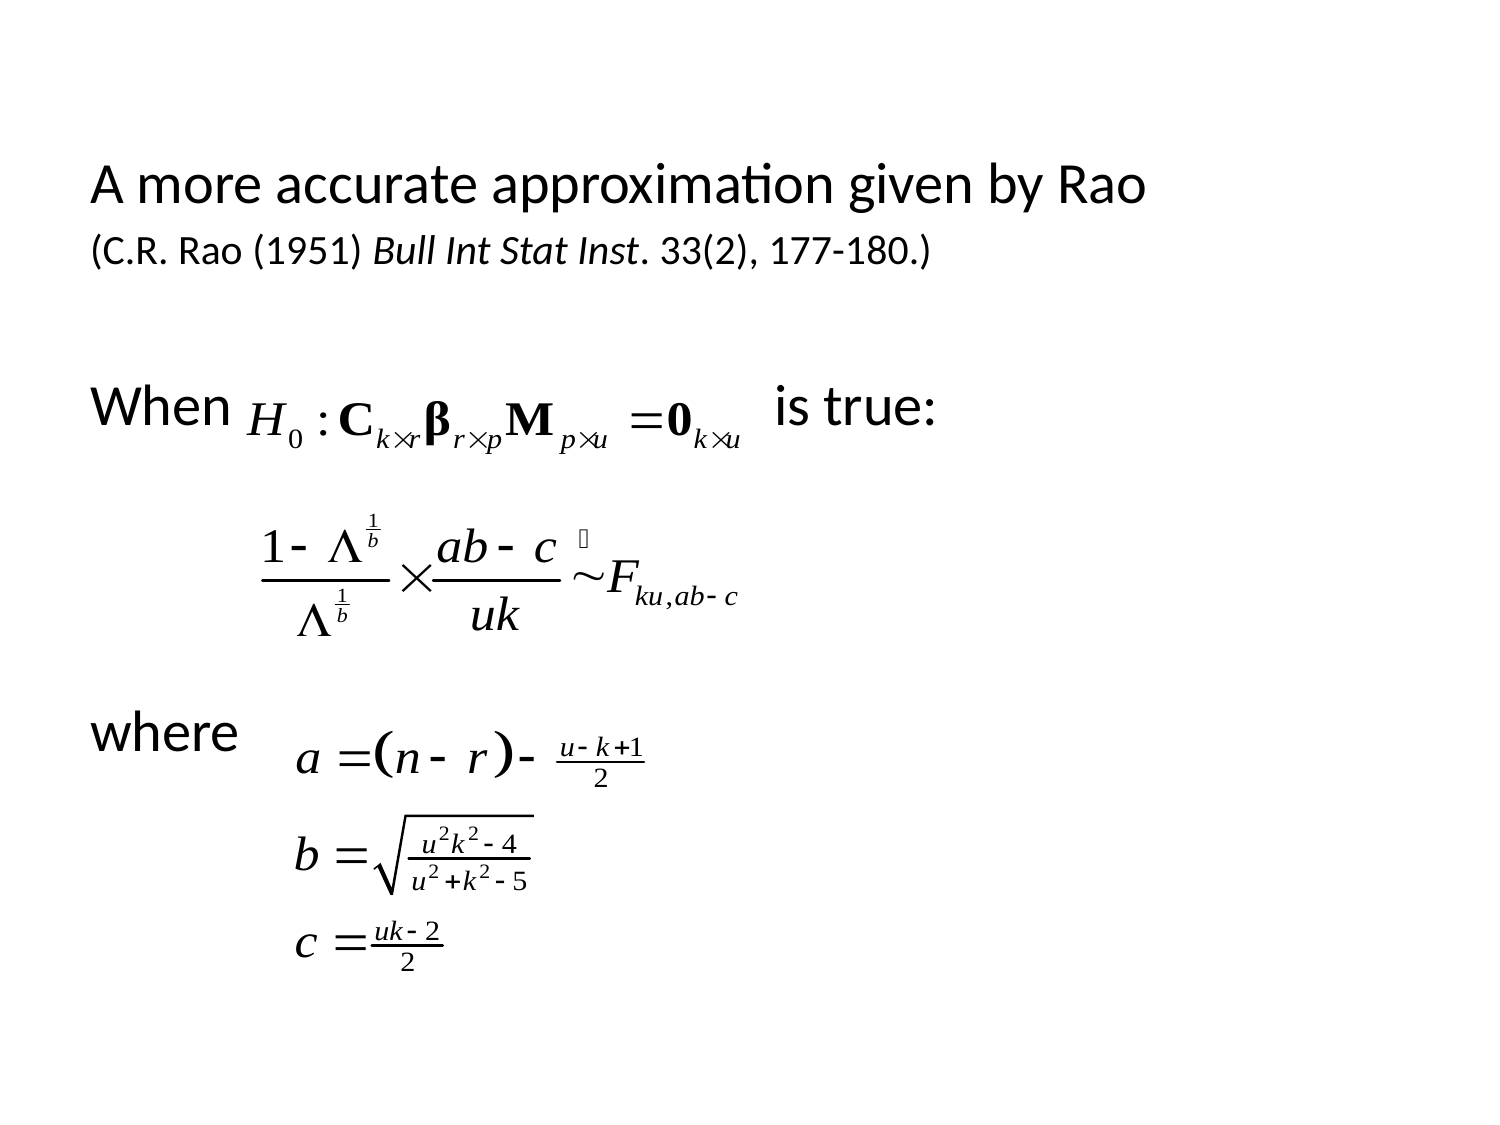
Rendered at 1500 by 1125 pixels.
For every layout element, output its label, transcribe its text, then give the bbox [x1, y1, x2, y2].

list A more accurate approximation given by Rao (C.R. Rao (1951) Bull Int Stat Inst. 33(2), 177-180.) When is true: where [74, 137, 1426, 1051]
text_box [287, 724, 657, 980]
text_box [253, 499, 749, 650]
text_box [237, 387, 754, 465]
